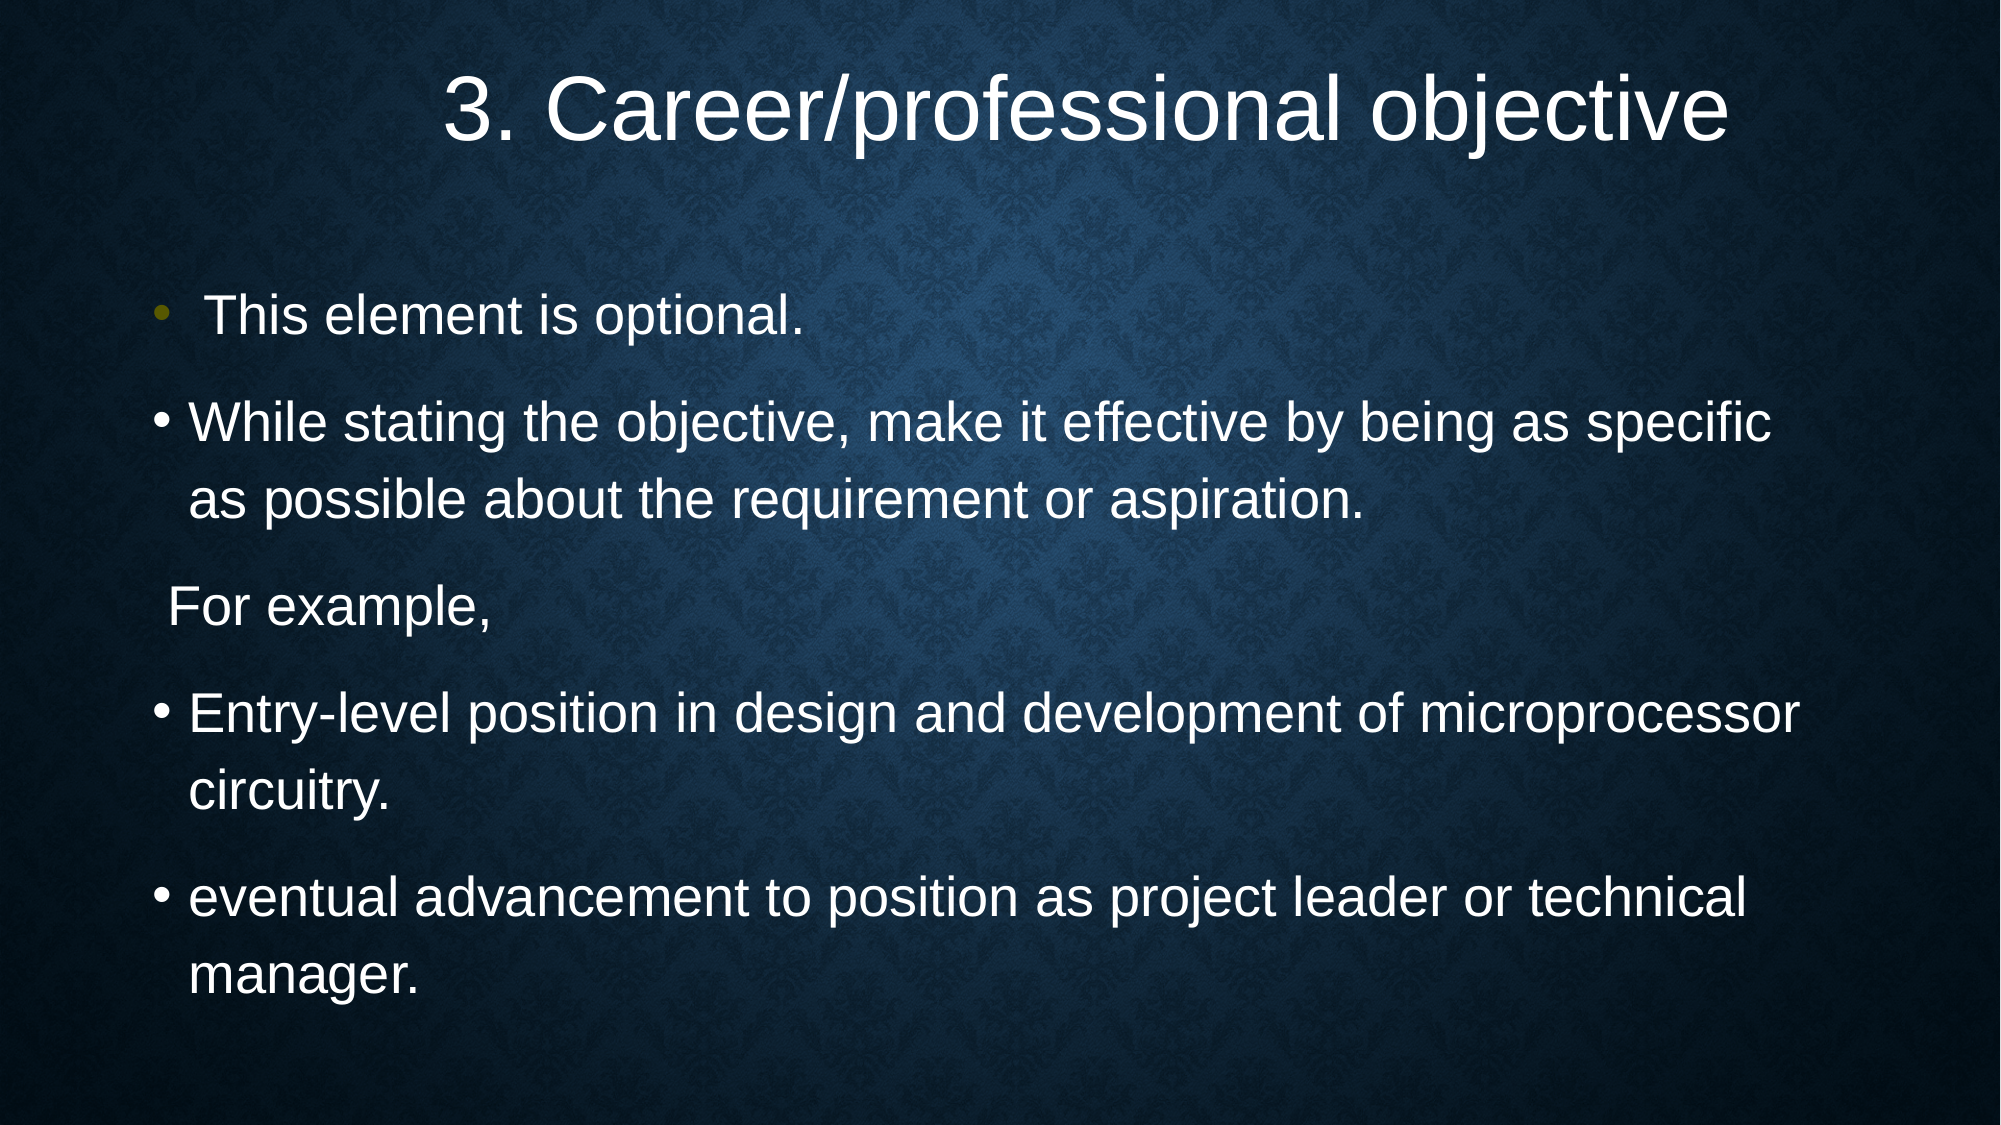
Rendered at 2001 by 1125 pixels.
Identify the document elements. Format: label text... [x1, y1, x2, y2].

list This element is optional. While stating the objective, make it effective by being as specific as possible about the requirement or aspiration. For example, Entry-level position in design and development of microprocessor circuitry. eventual advancement to position as project leader or technical manager. [137, 261, 1863, 1014]
title 3. Career/professional objective [149, 27, 1849, 195]
